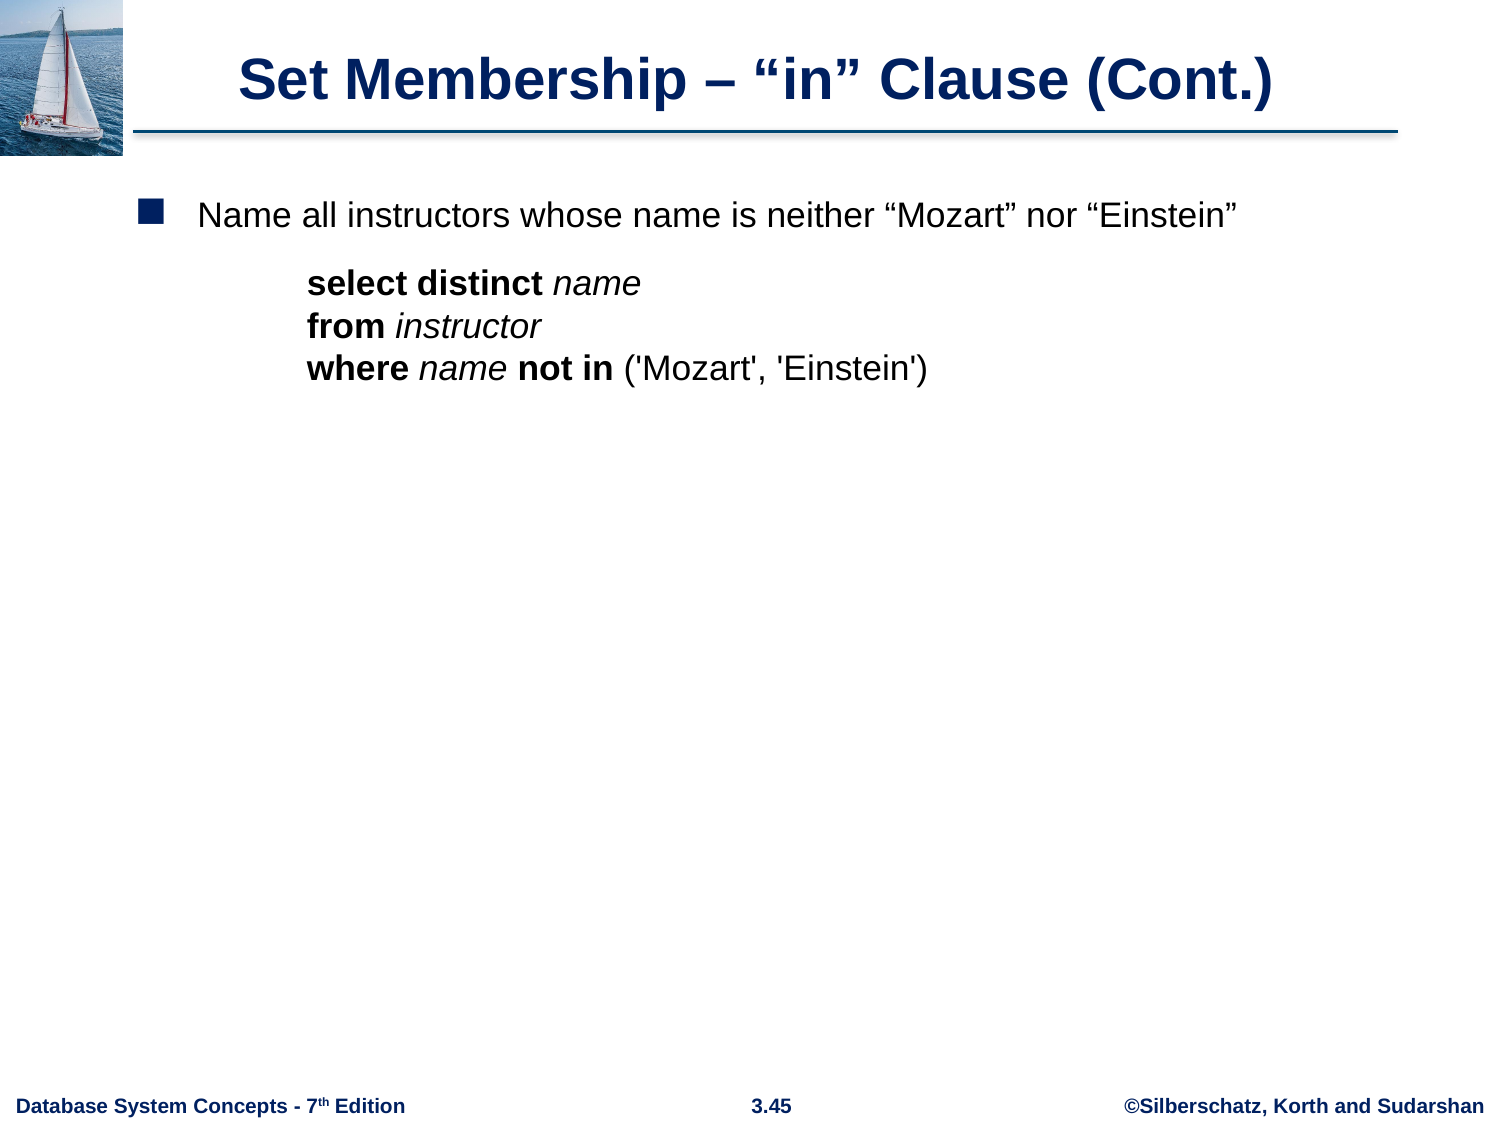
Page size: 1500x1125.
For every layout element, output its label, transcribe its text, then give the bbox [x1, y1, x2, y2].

title Set Membership – “in” Clause (Cont.) [125, 18, 1388, 120]
picture [0, 0, 123, 156]
list Name all instructors whose name is neither “Mozart” nor “Einstein” select distinct name from instructor where name not in ('Mozart', 'Einstein') [126, 184, 1384, 1016]
